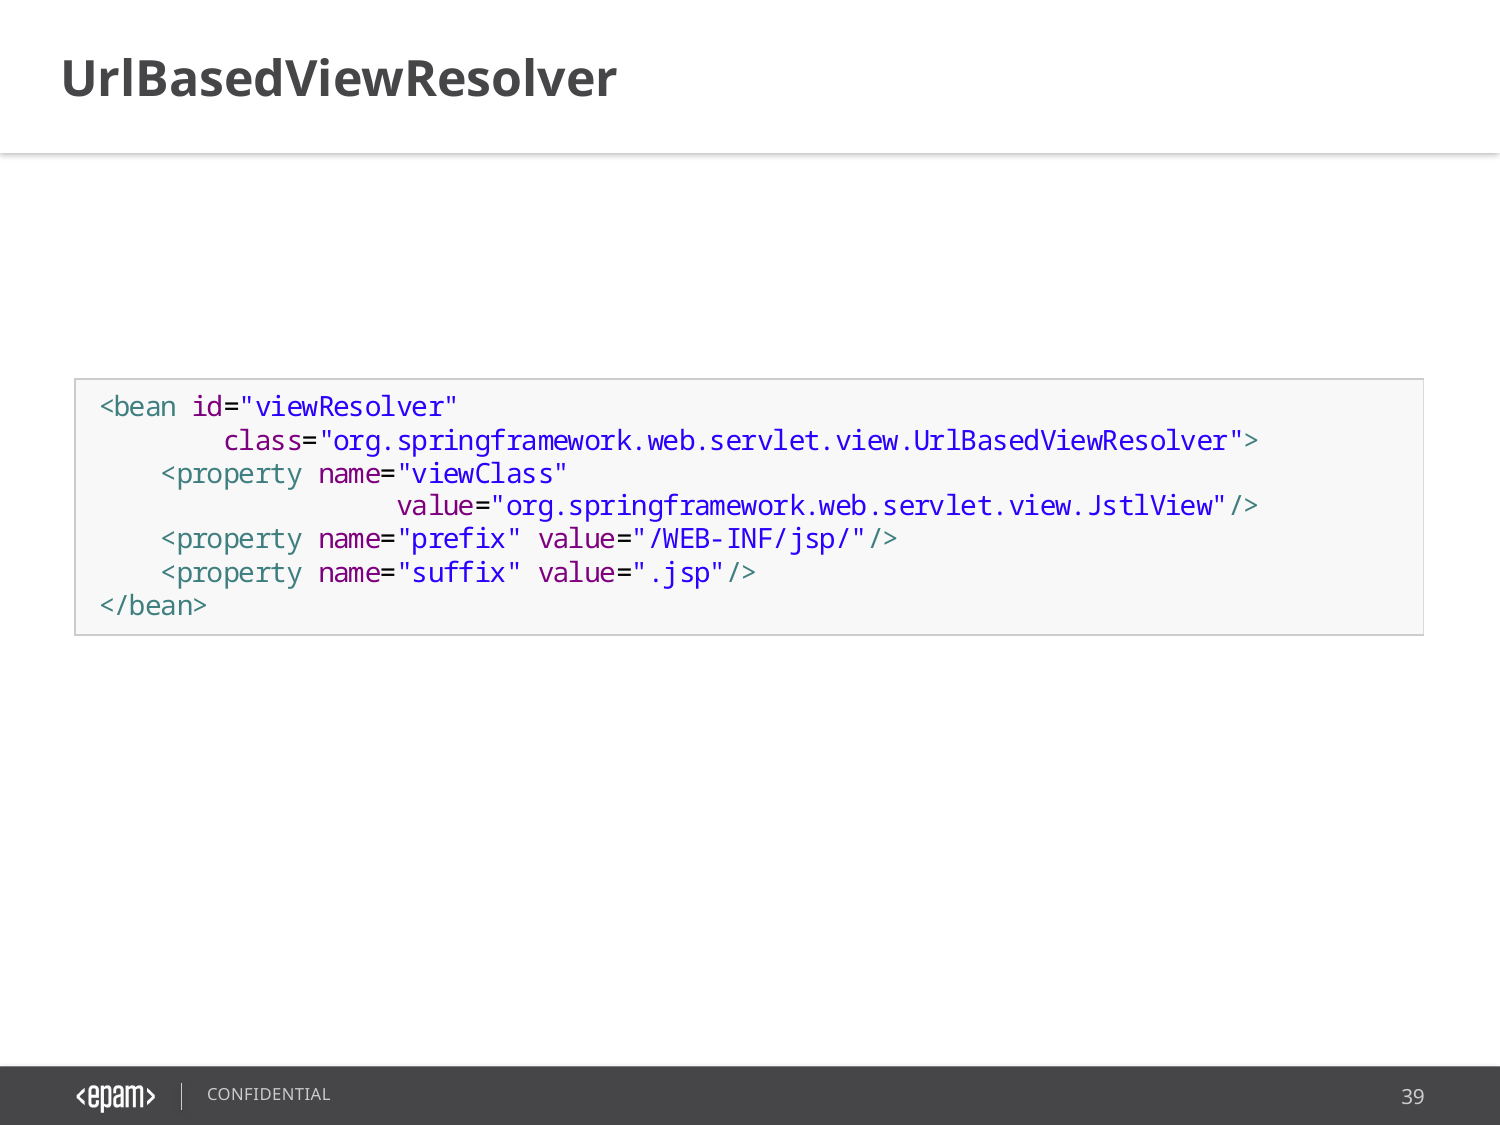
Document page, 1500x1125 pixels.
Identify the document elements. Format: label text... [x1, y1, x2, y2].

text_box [72, 375, 1428, 1125]
list UrlBasedViewResolver [0, 0, 1500, 153]
